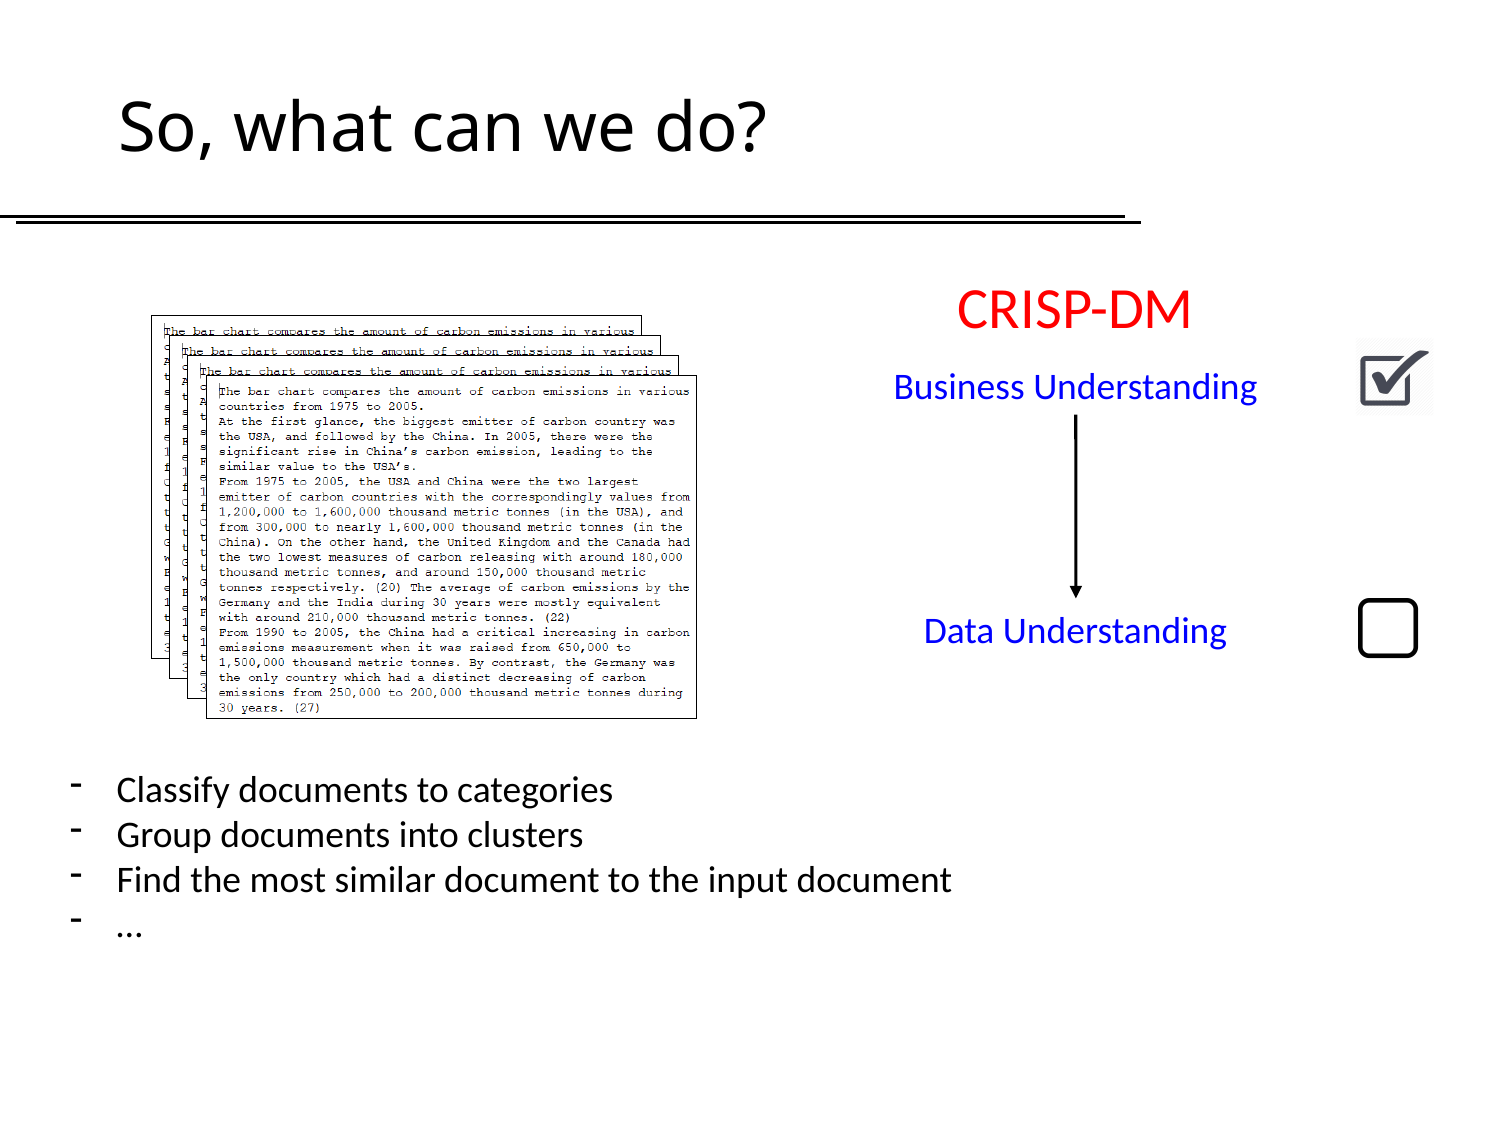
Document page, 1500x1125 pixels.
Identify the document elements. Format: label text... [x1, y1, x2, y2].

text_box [151, 315, 697, 719]
text_box Business Understanding [878, 354, 1273, 415]
text_box Data Understanding [909, 598, 1243, 658]
text_box Classify documents to categories Group documents into clusters Find the most similar document to the input document … [54, 757, 1137, 953]
picture [1355, 337, 1434, 416]
text_box CRISP-DM [943, 262, 1209, 348]
title So, what can we do? [103, 59, 1397, 199]
picture [1358, 598, 1419, 659]
